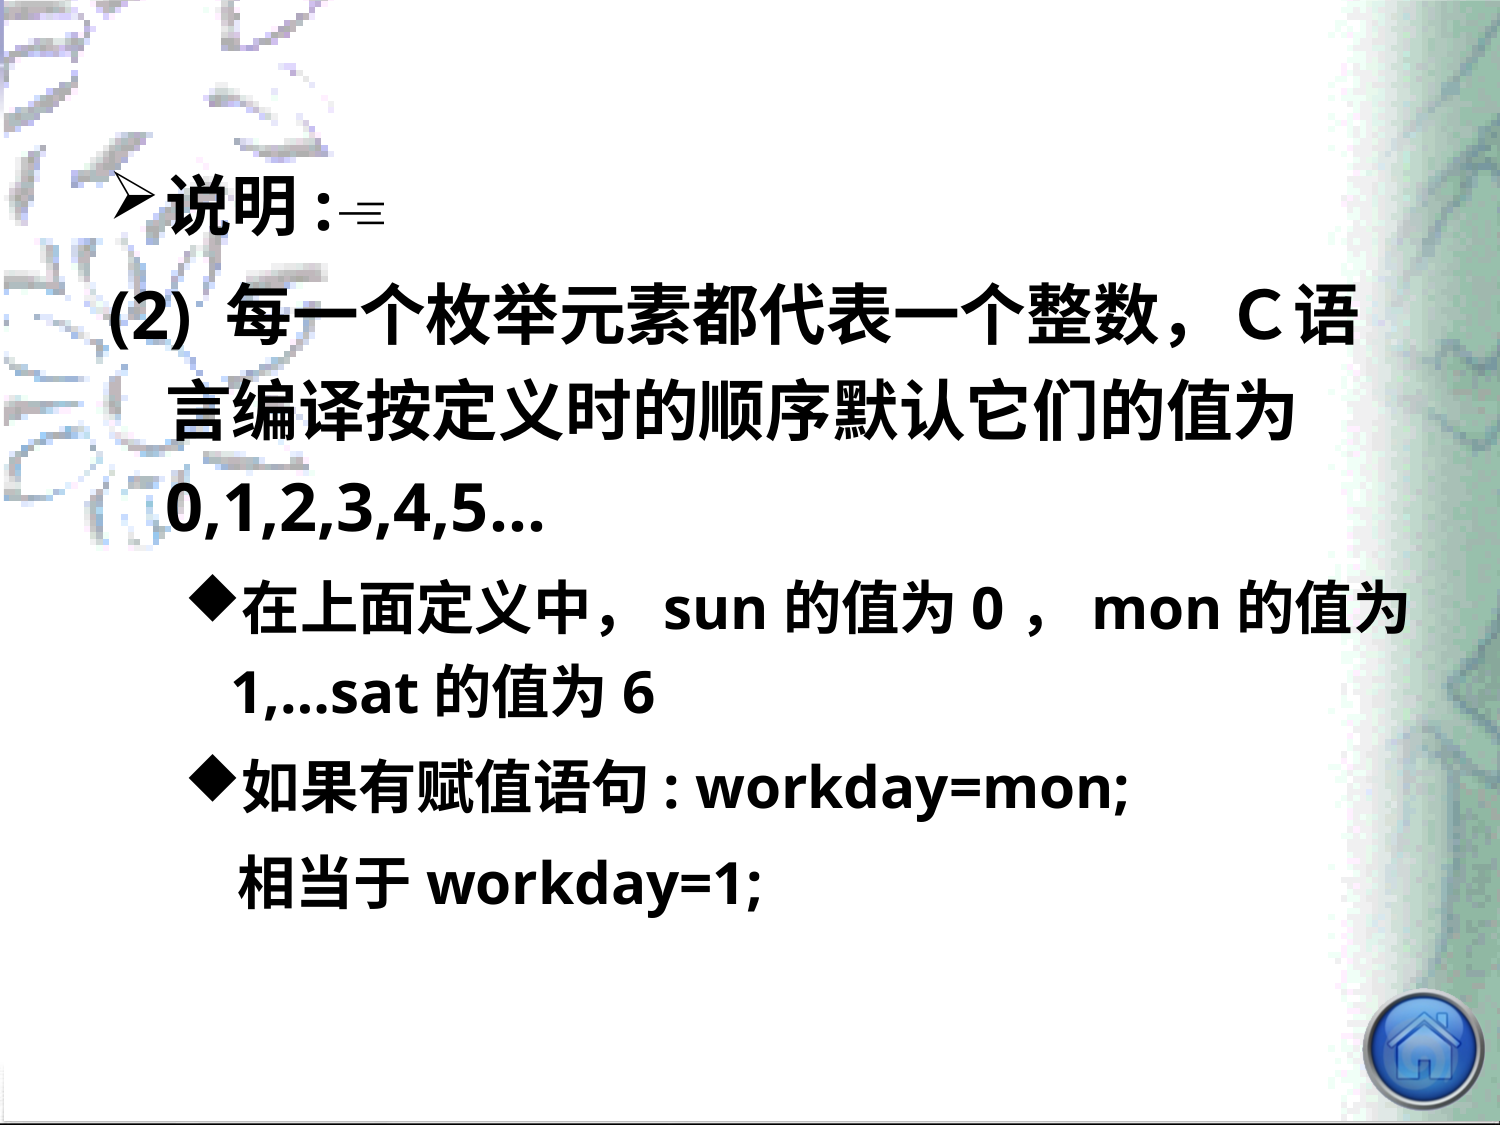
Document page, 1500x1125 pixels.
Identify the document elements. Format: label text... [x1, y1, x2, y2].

list 说明: (2) 每一个枚举元素都代表一个整数，Ｃ语言编译按定义时的顺序默认它们的值为0,1,2,3,4,5… 在上面定义中，sun的值为0，mon的值为1,…sat的值为6 如果有赋值语句: workday=mon; 相当于workday=1; [93, 140, 1430, 973]
picture [0, 0, 1500, 1125]
